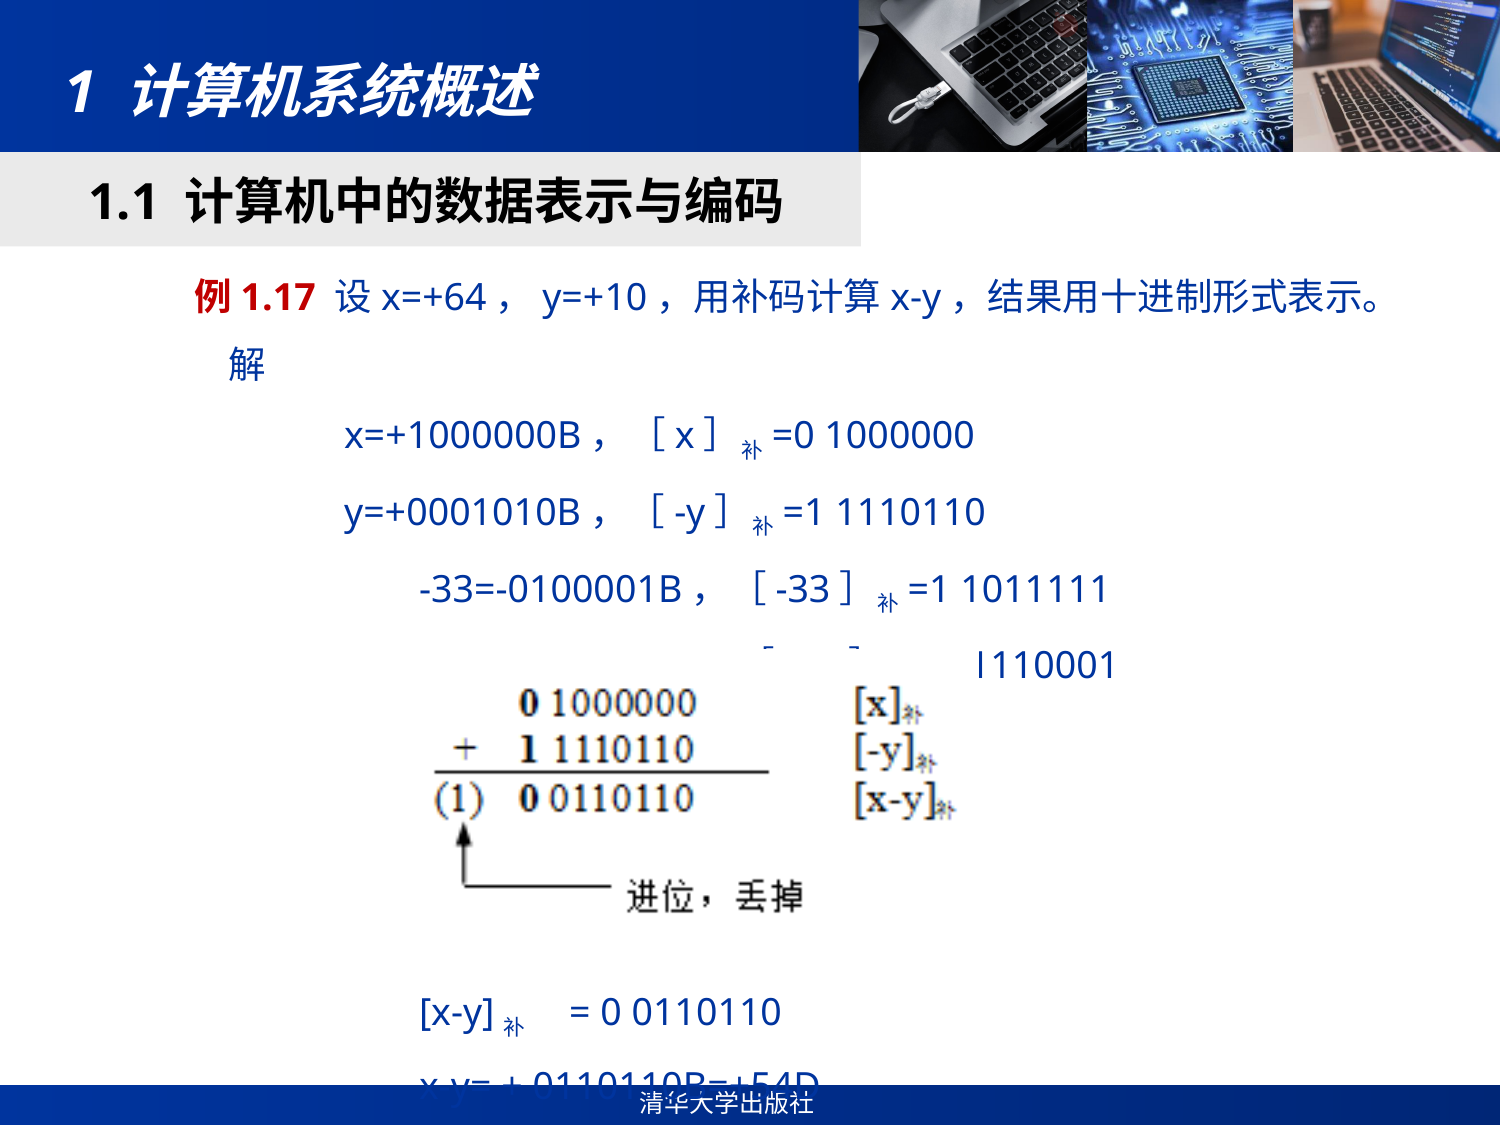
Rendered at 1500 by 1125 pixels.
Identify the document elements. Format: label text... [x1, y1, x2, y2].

list 1.1 计算机中的数据表示与编码 [73, 162, 1031, 258]
picture [858, 0, 1500, 152]
table_cell 0 0 0 0 [381, 637, 992, 938]
text_box 例1.17 设x=+64，y=+10，用补码计算x-y，结果用十进制形式表示。 解 x=+1000000B，［x］补=0 1000000 y=+0001010B，［-y］补=1 1110110 -33=-0100001B，［-33］补=1 1011111 -15=-0001111B， ［-15］补=1 1110001 [x-y]补 = 0 0110110 x-y= + 0110110B=+54D [179, 243, 1423, 1125]
picture [392, 649, 979, 925]
title 1 计算机系统概述 [48, 47, 1062, 140]
